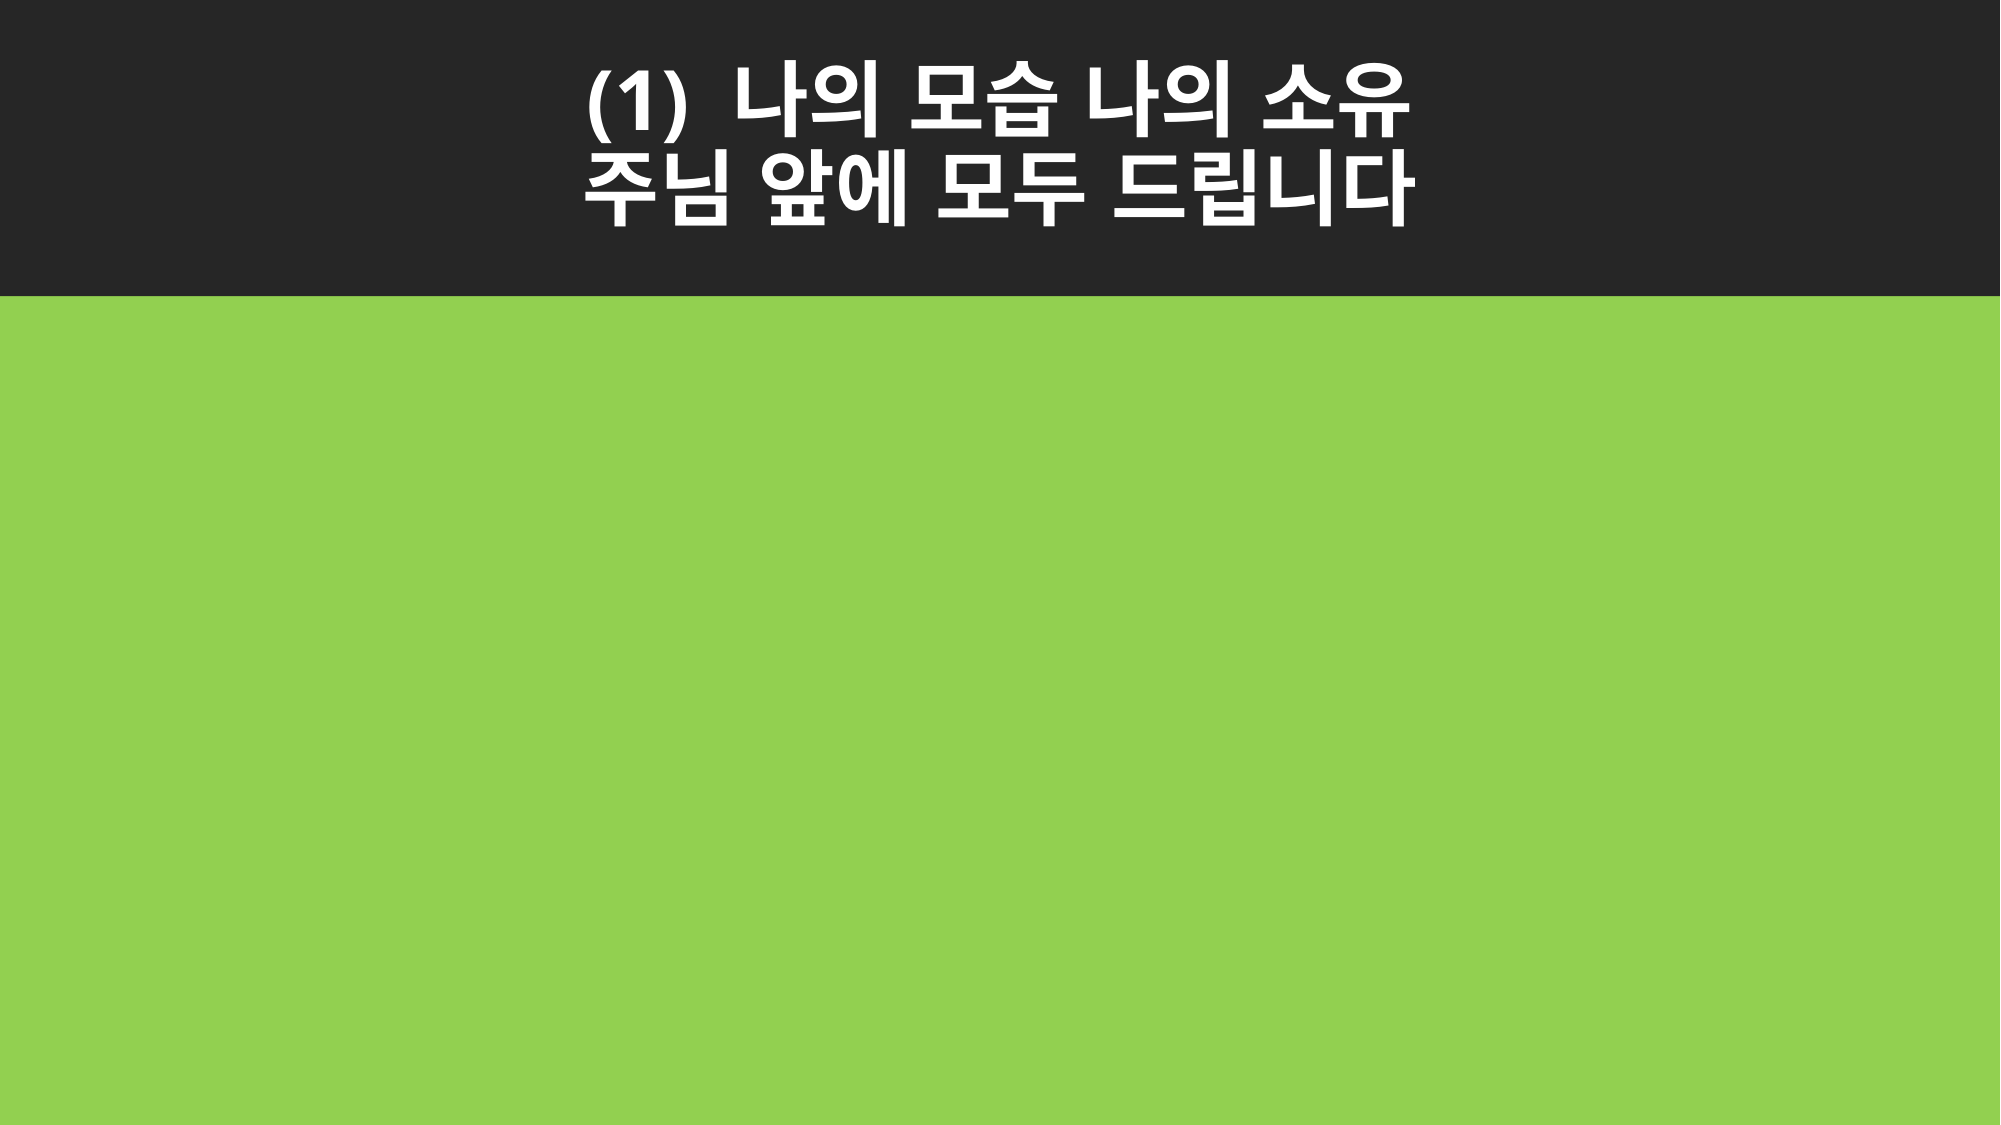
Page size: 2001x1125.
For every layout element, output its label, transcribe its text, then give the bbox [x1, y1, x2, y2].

title (1) 나의 모습 나의 소유 주님 앞에 모두 드립니다 [0, 0, 2000, 297]
